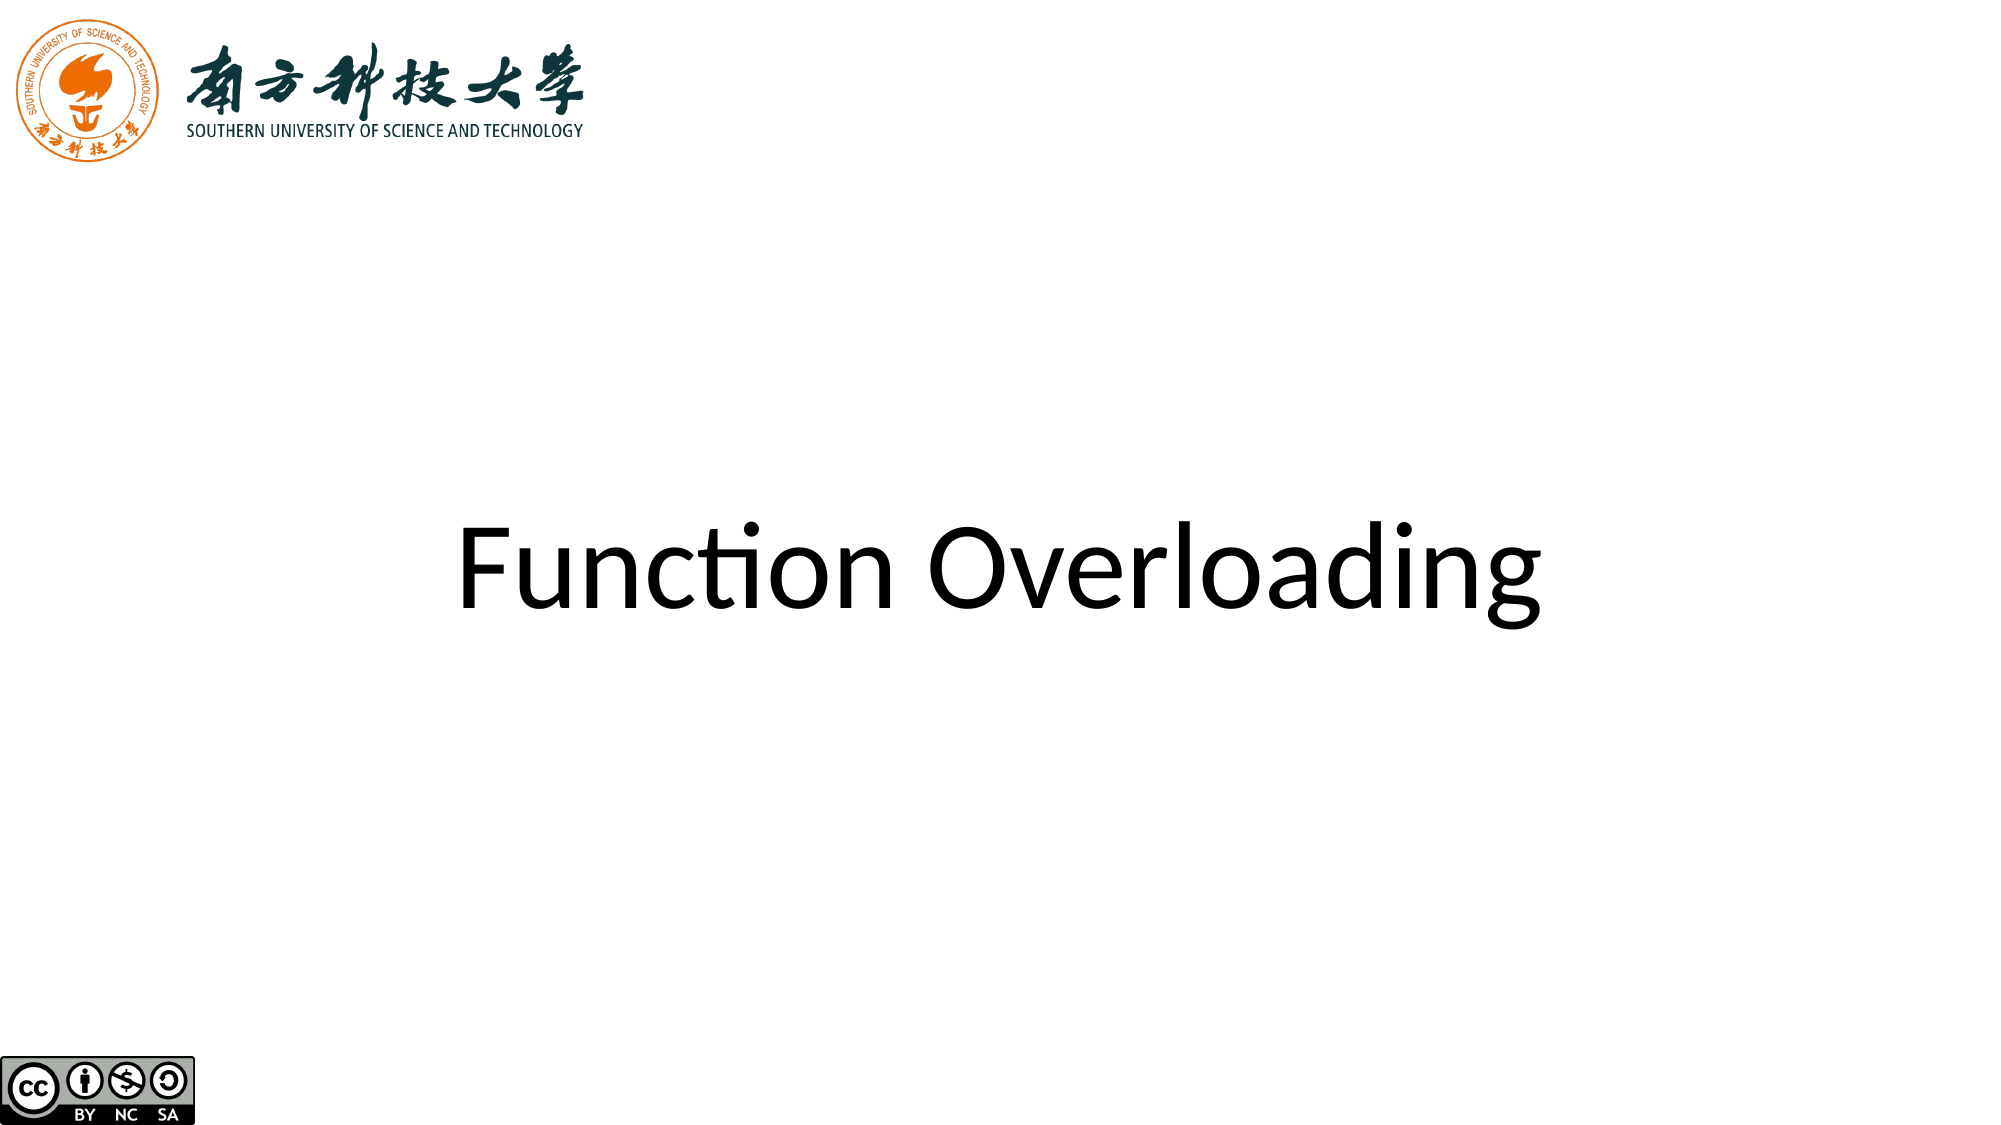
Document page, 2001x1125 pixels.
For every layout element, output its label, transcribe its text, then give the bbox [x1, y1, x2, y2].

picture [10, 0, 588, 166]
title Function Overloading [249, 251, 1750, 644]
picture [0, 1056, 195, 1125]
